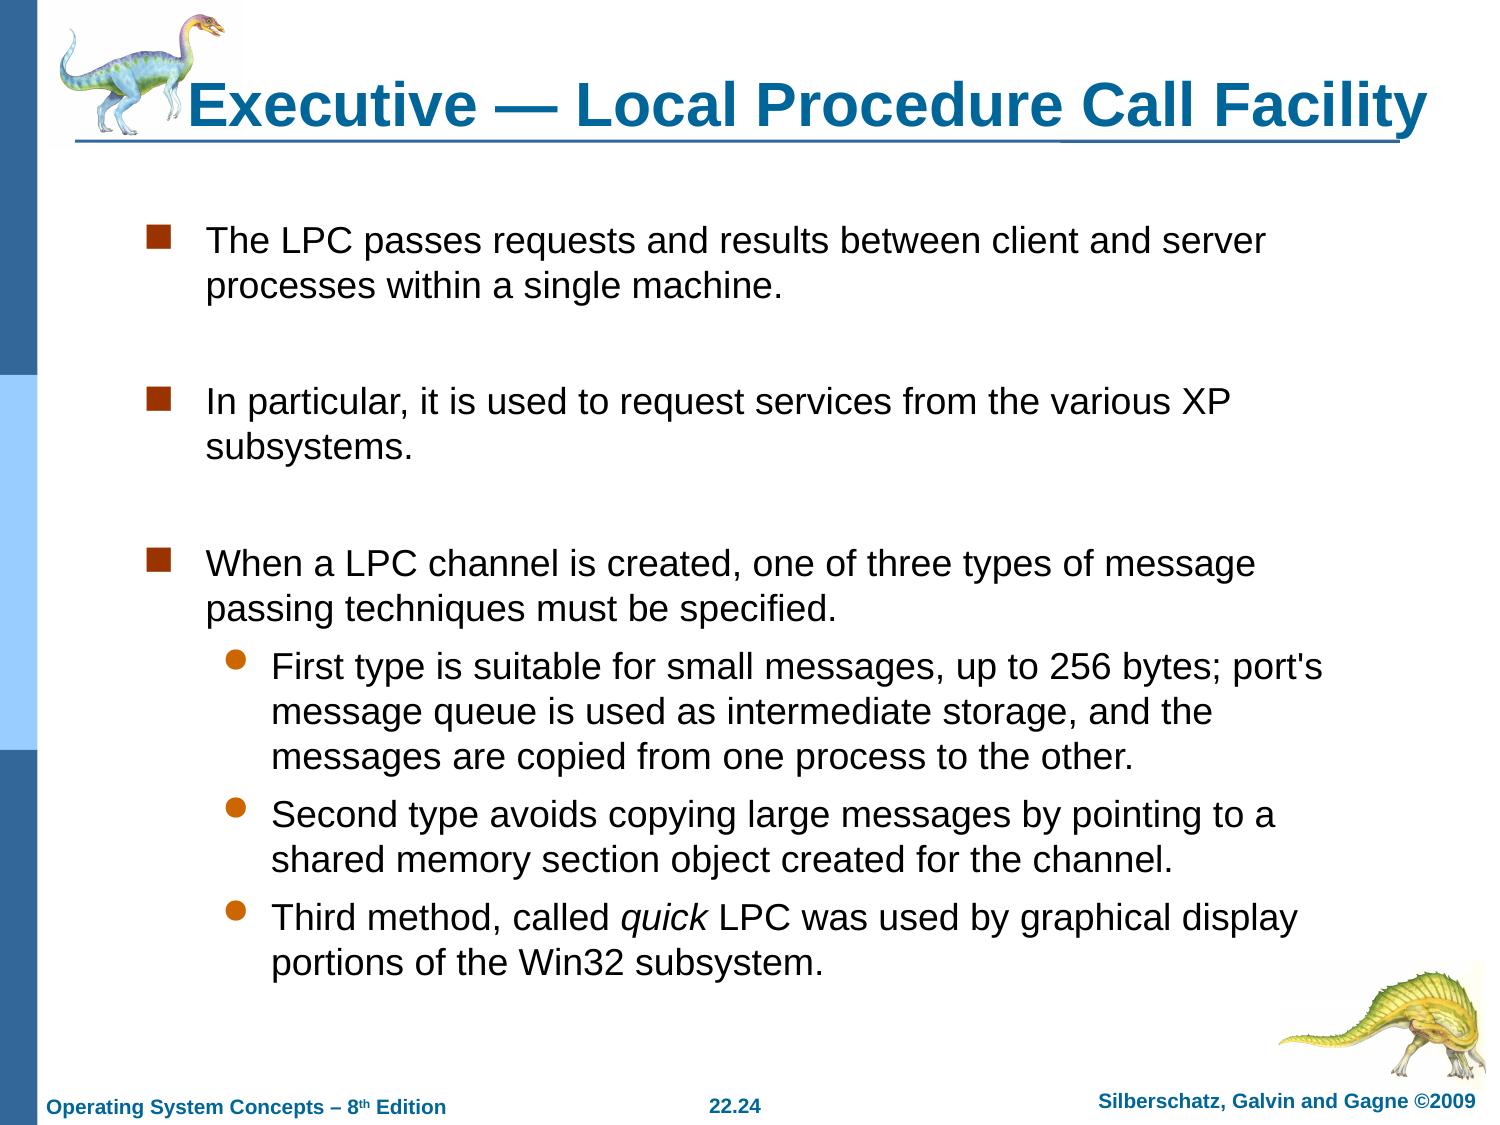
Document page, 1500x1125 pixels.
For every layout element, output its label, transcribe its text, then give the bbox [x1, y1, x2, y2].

list The LPC passes requests and results between client and server processes within a single machine. In particular, it is used to request services from the various XP subsystems. When a LPC channel is created, one of three types of message passing techniques must be specified. First type is suitable for small messages, up to 256 bytes; port's message queue is used as intermediate storage, and the messages are copied from one process to the other. Second type avoids copying large messages by pointing to a shared memory section object created for the channel. Third method, called quick LPC was used by graphical display portions of the Win32 subsystem. [134, 208, 1396, 1012]
picture [46, 0, 243, 149]
title Executive — Local Procedure Call Facility [161, 71, 1456, 148]
picture [1275, 959, 1486, 1090]
